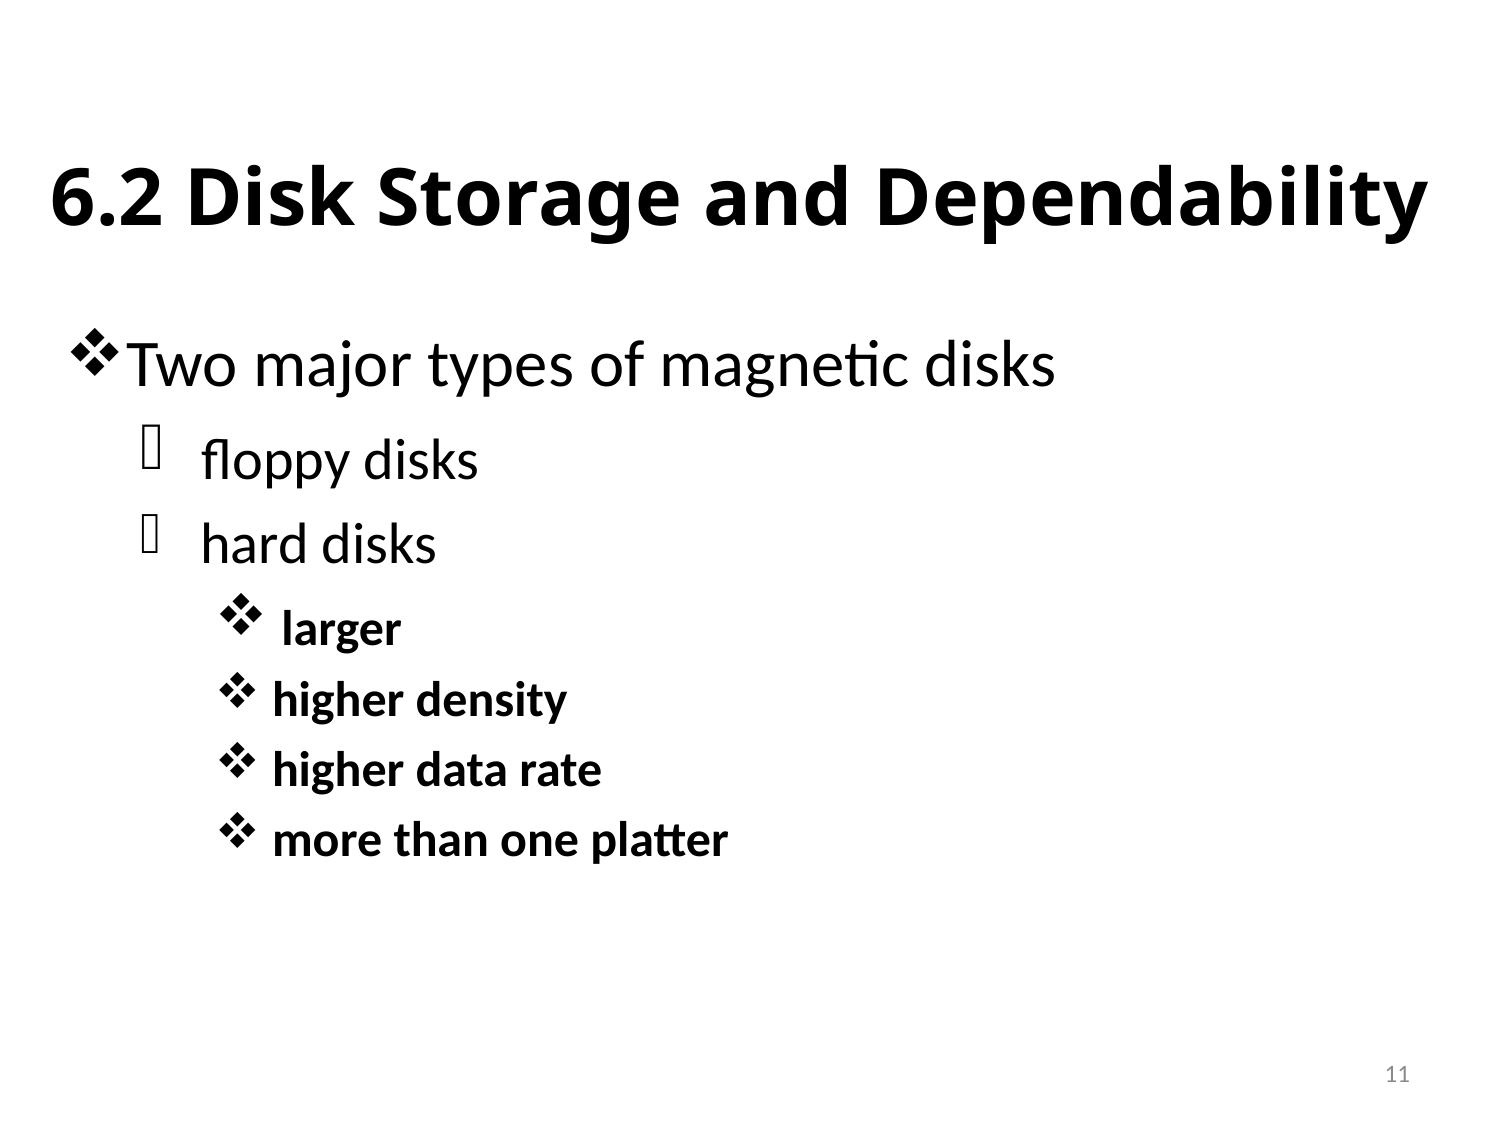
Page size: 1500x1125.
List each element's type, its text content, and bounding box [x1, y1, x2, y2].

list Two major types of magnetic disks floppy disks hard disks larger higher density higher data rate more than one platter [50, 312, 1451, 1001]
slide_number 11 [1074, 1042, 1425, 1103]
title 6.2 Disk Storage and Dependability [29, 99, 1451, 288]
